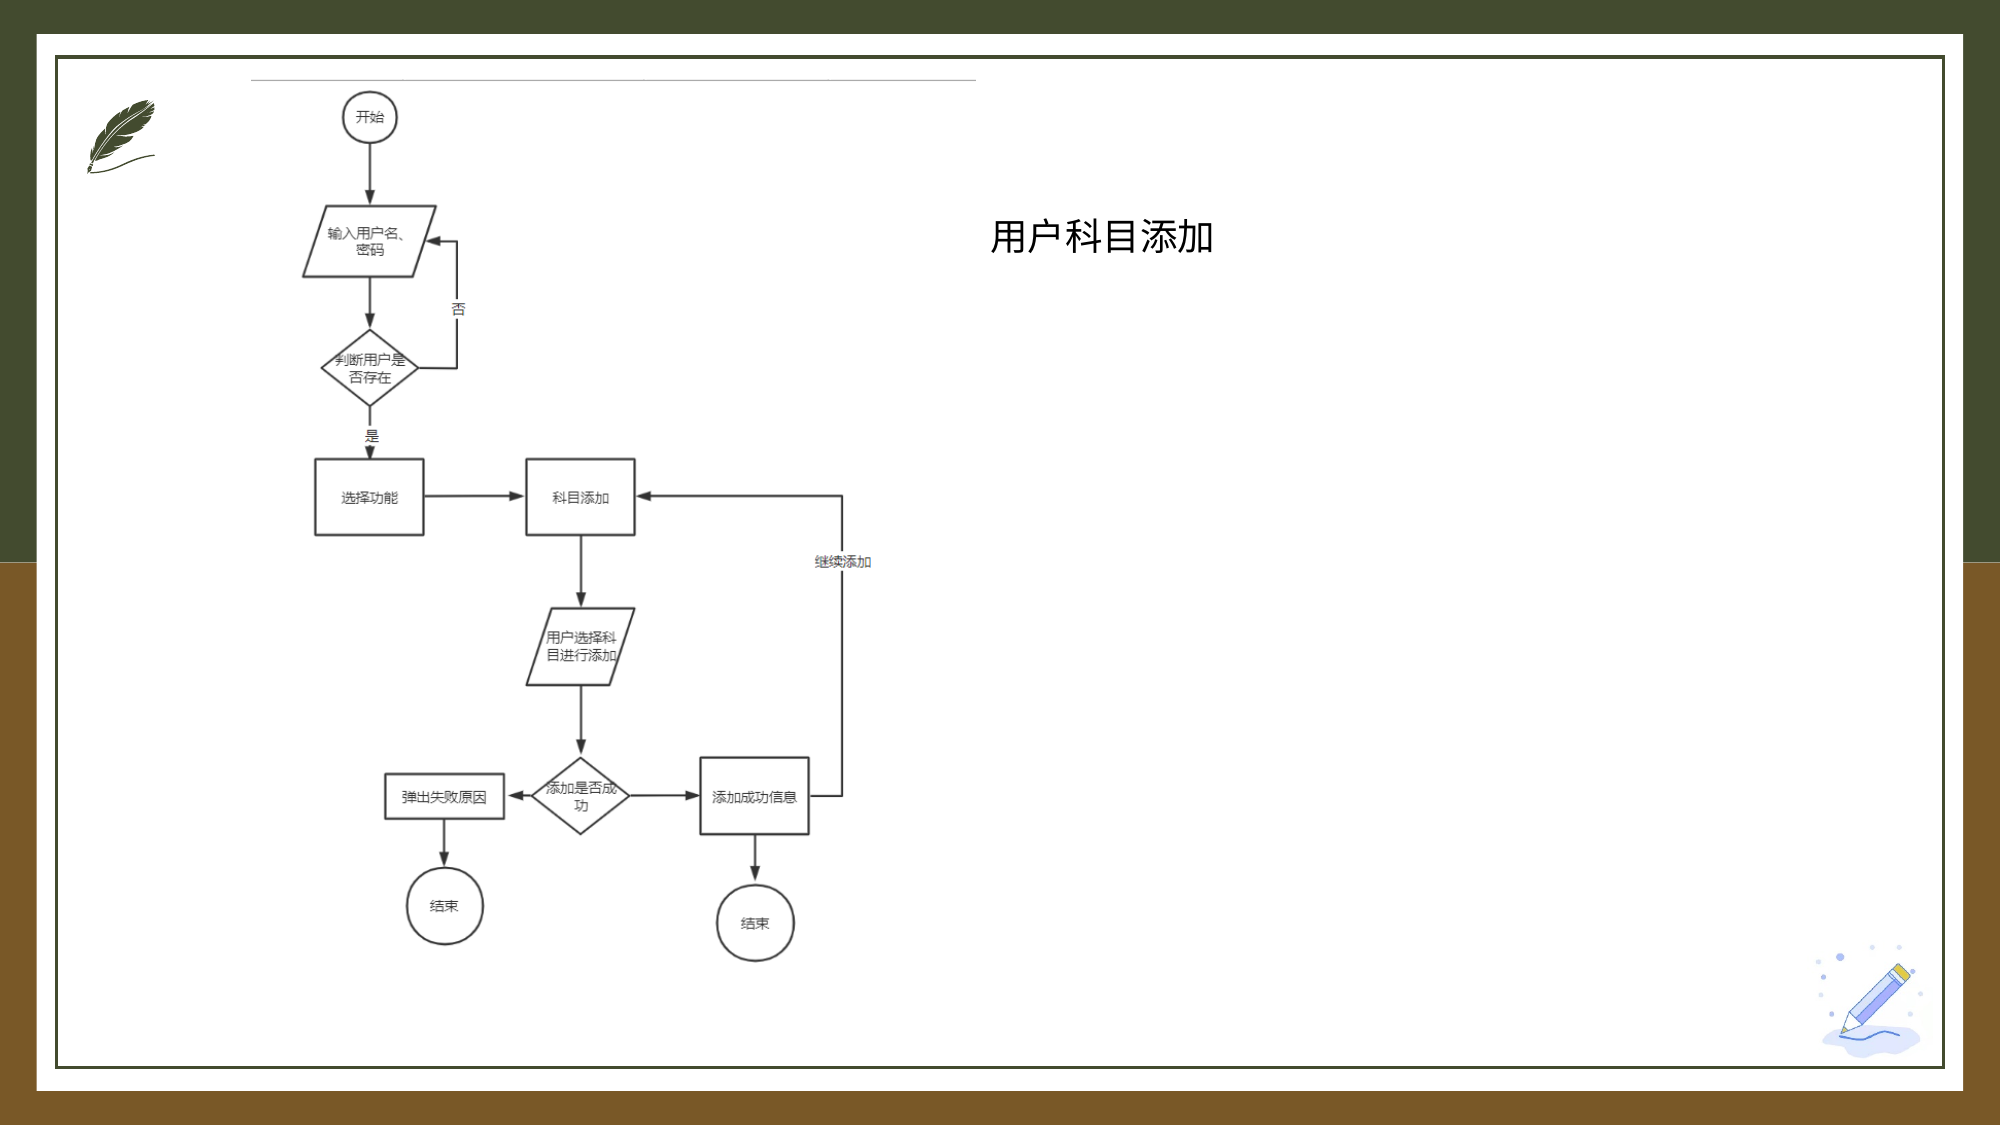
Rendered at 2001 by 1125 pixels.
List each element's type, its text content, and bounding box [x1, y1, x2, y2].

picture [251, 79, 976, 1046]
picture [1807, 940, 1933, 1060]
text_box 用户科目添加 [976, 206, 1607, 266]
